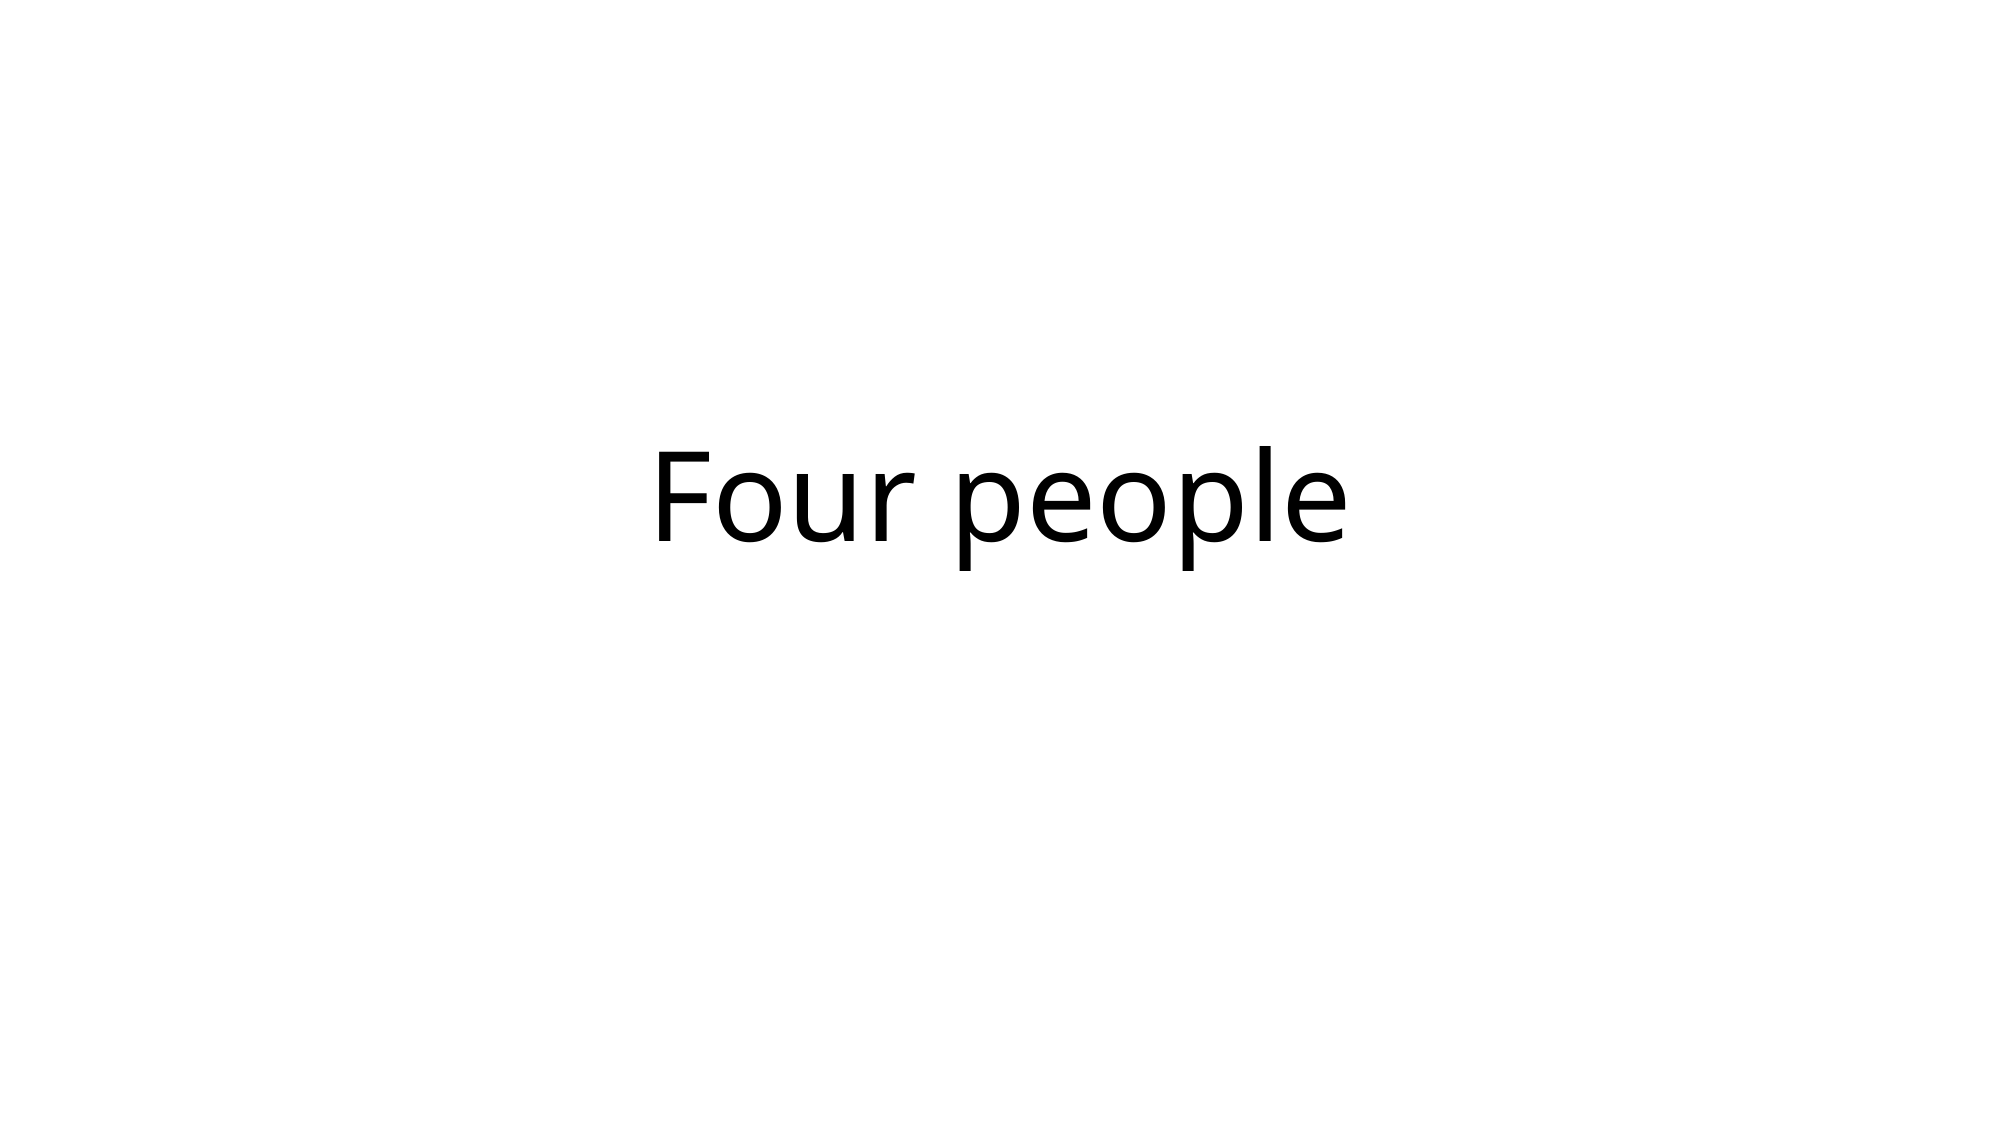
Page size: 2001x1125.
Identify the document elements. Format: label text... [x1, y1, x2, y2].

title Four people [249, 184, 1750, 576]
